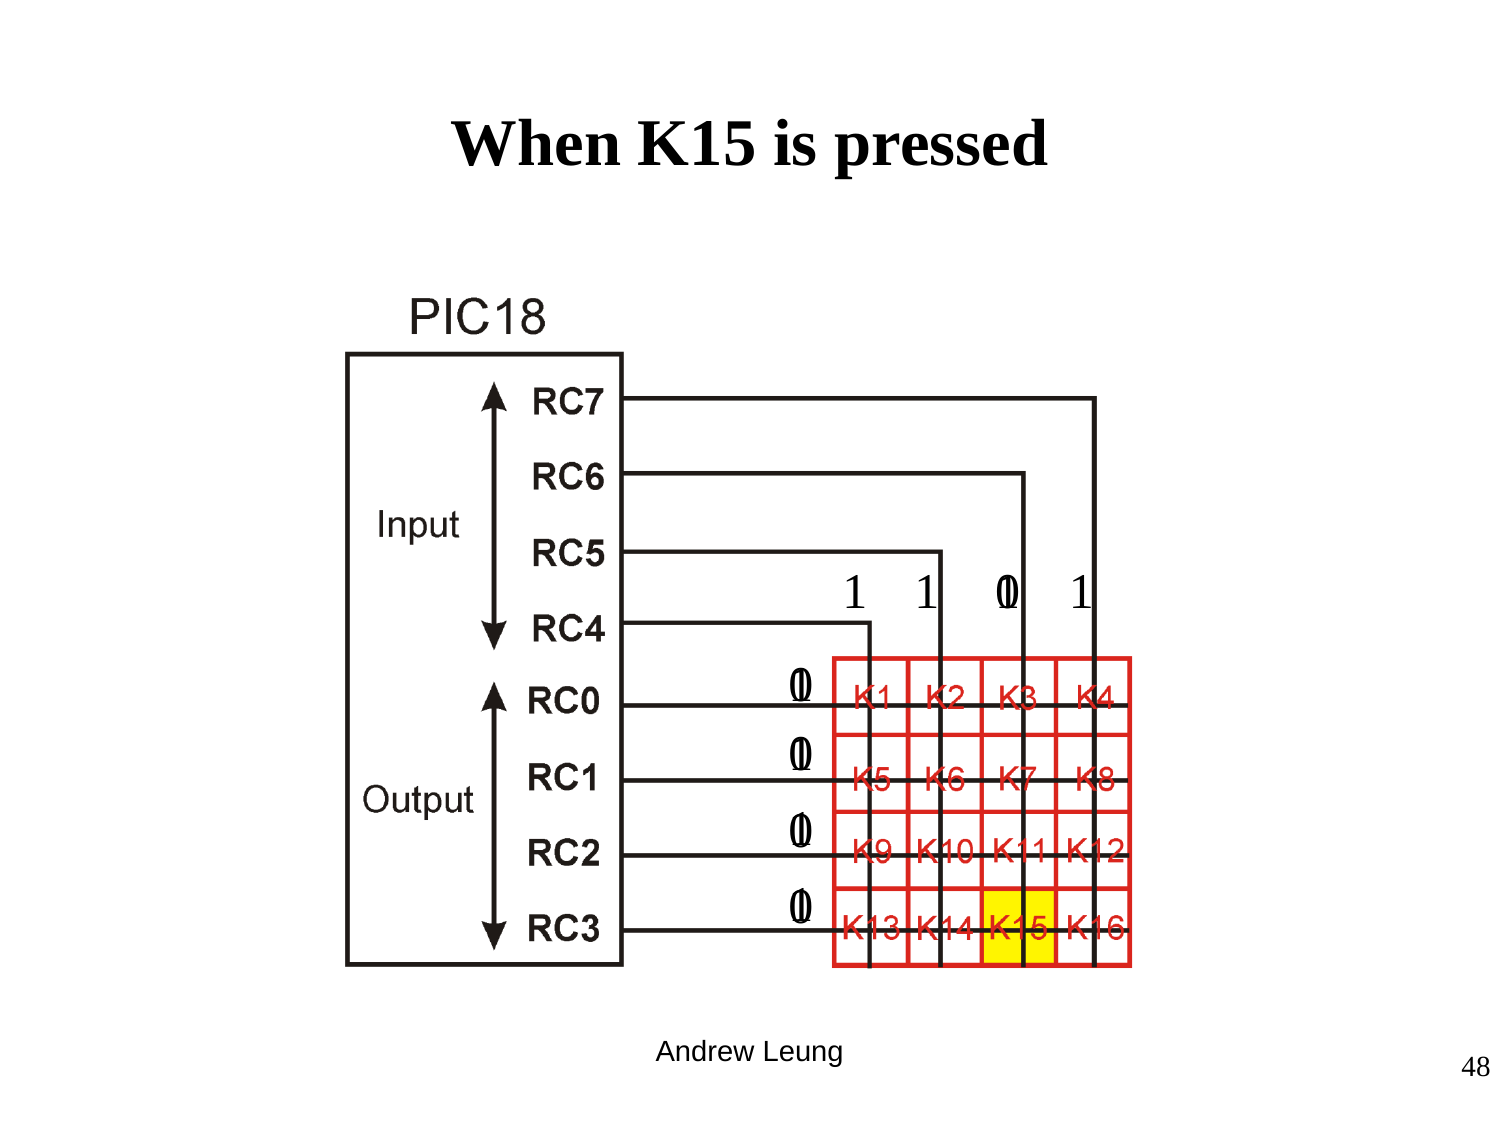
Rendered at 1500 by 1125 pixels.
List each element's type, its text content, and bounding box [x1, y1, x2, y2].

title When K15 is pressed [75, 45, 1425, 233]
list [315, 267, 1160, 992]
footer Andrew Leung [512, 1024, 988, 1103]
slide_number 48 [1155, 1039, 1500, 1118]
